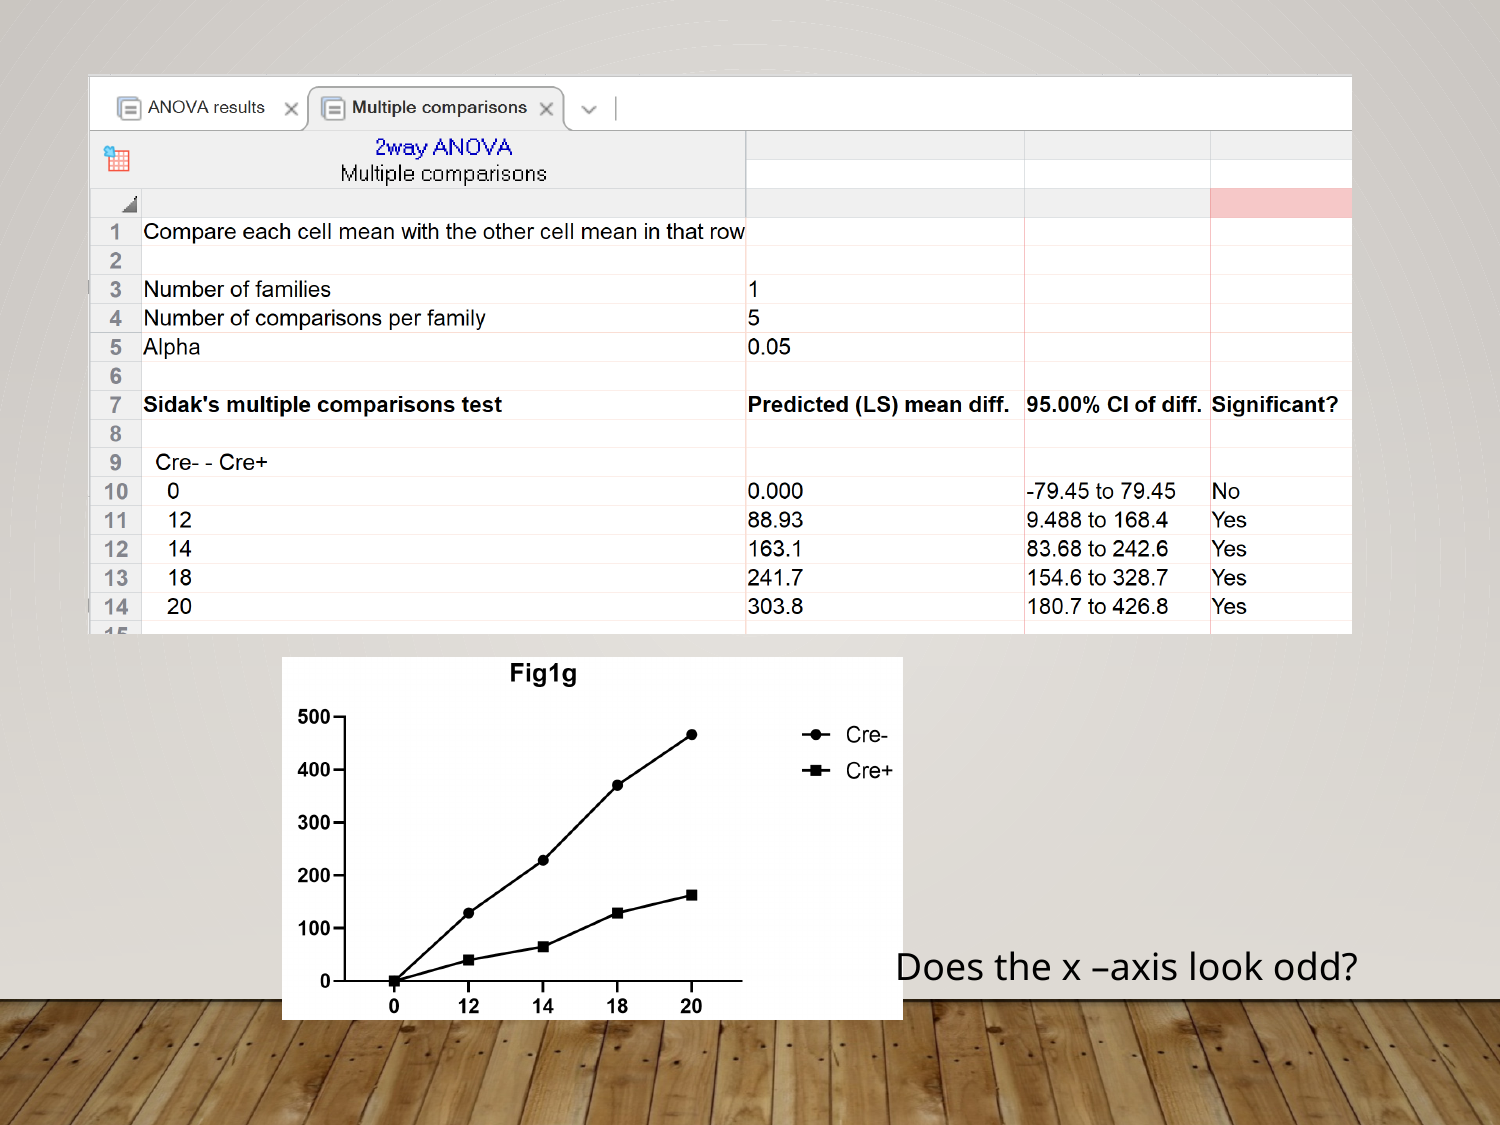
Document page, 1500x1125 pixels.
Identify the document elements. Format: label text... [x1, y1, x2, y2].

picture [87, 74, 1352, 634]
text_box Does the x –axis look odd? [903, 935, 1374, 995]
picture [0, 657, 1500, 1125]
